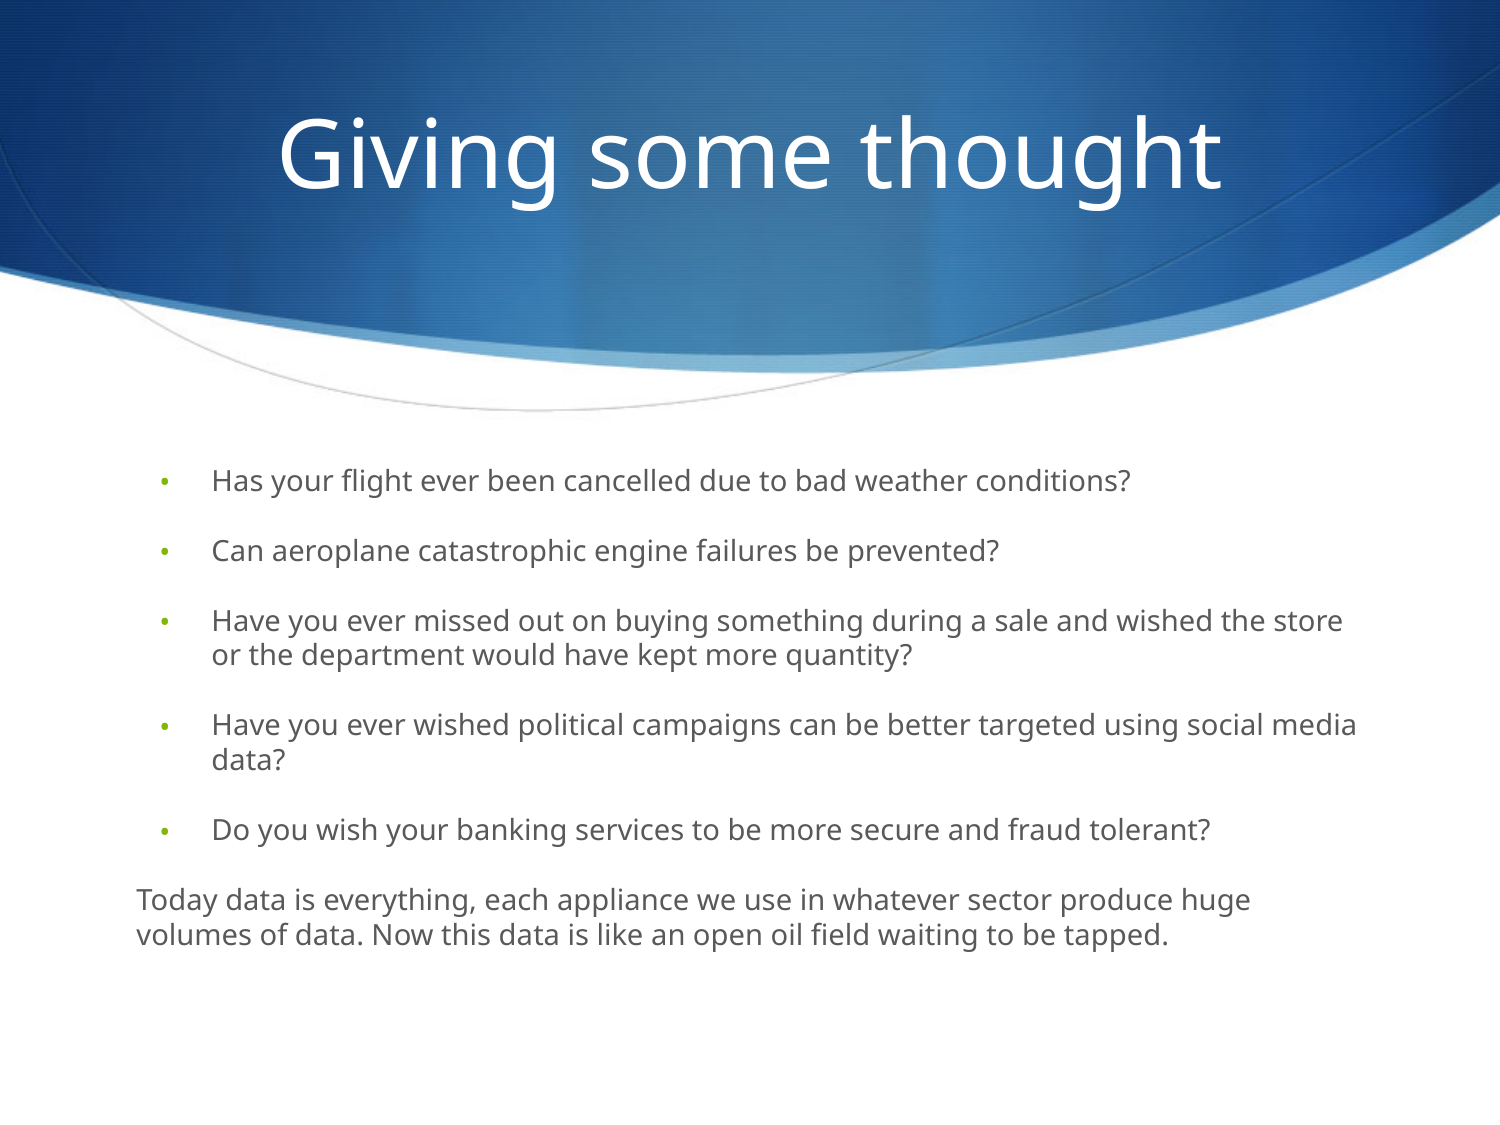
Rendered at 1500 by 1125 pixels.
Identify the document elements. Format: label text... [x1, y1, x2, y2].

title Giving some thought [75, 56, 1425, 245]
list Has your flight ever been cancelled due to bad weather conditions? Can aeroplane catastrophic engine failures be prevented? Have you ever missed out on buying something during a sale and wished the store or the department would have kept more quantity? Have you ever wished political campaigns can be better targeted using social media data? Do you wish your banking services to be more secure and fraud tolerant? Today data is everything, each appliance we use in whatever sector produce huge volumes of data. Now this data is like an open oil field waiting to be tapped. [121, 454, 1379, 1048]
picture [0, 0, 1500, 1125]
